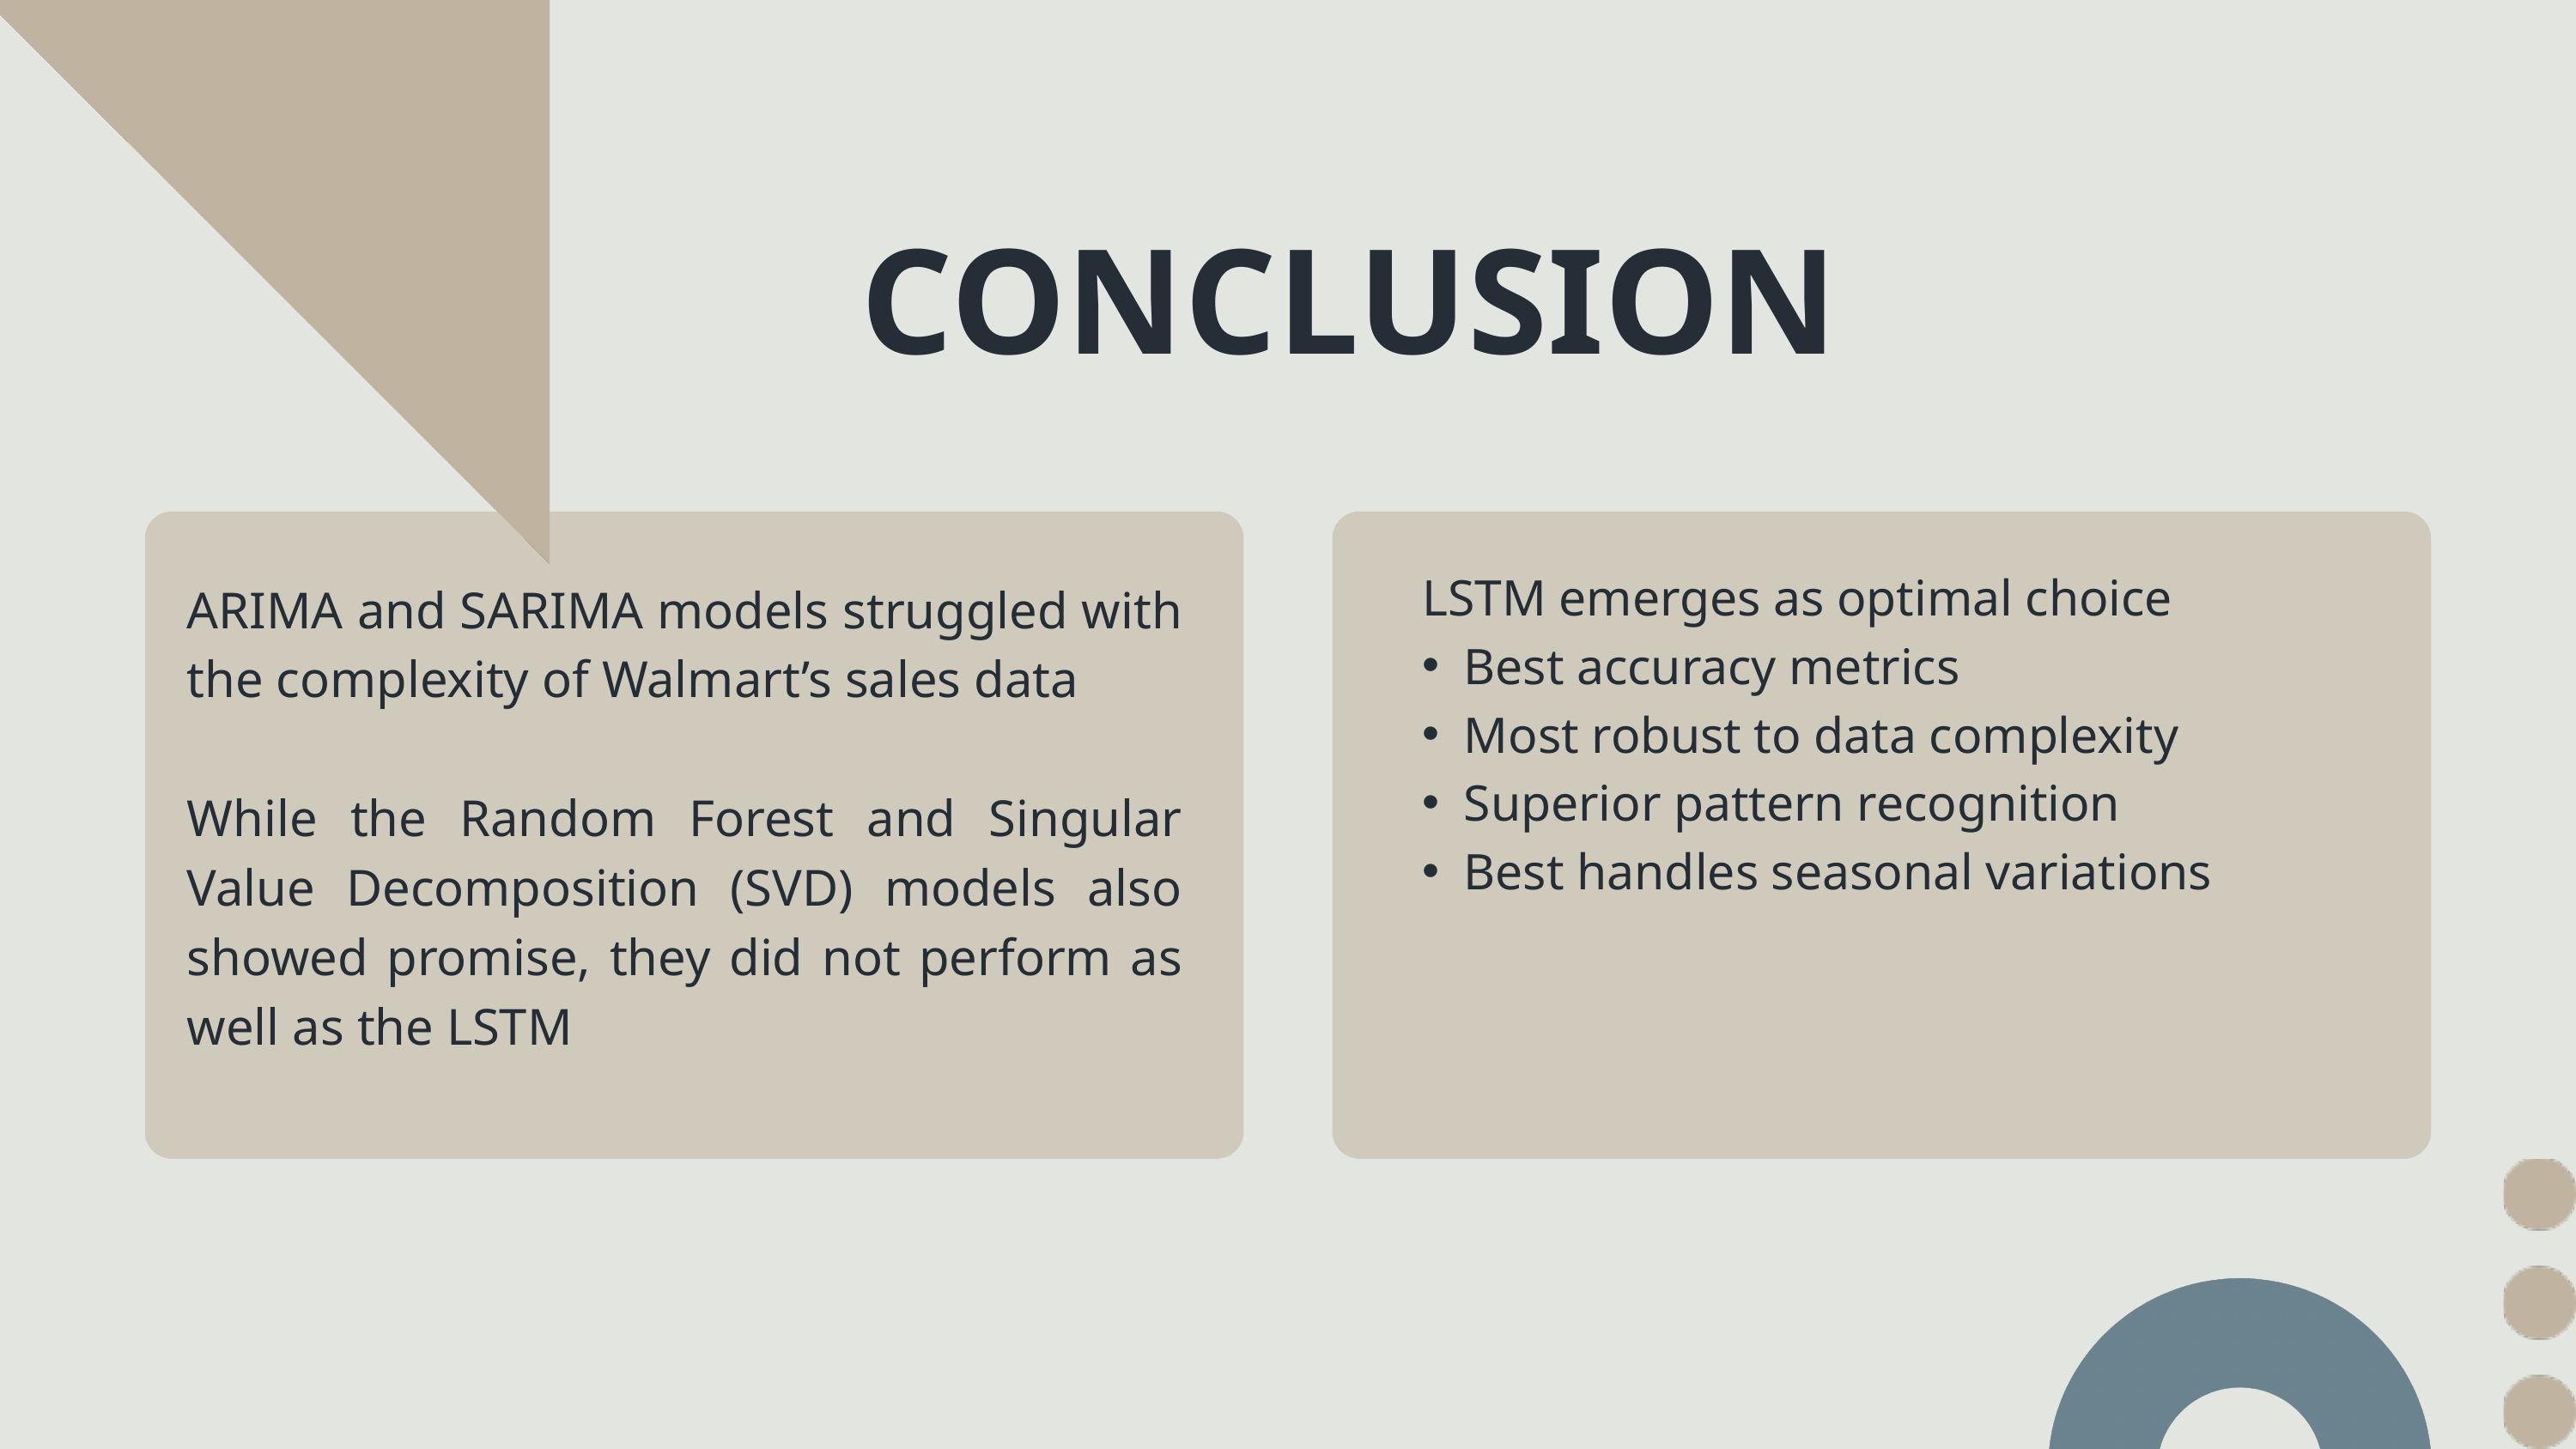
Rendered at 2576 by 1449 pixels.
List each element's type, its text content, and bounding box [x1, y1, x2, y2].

text_box [2048, 1278, 2432, 1449]
text_box [2503, 1159, 2576, 1449]
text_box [144, 511, 1244, 1160]
text_box CONCLUSION [725, 267, 1974, 384]
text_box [1332, 511, 2432, 1160]
text_box [0, 0, 550, 565]
